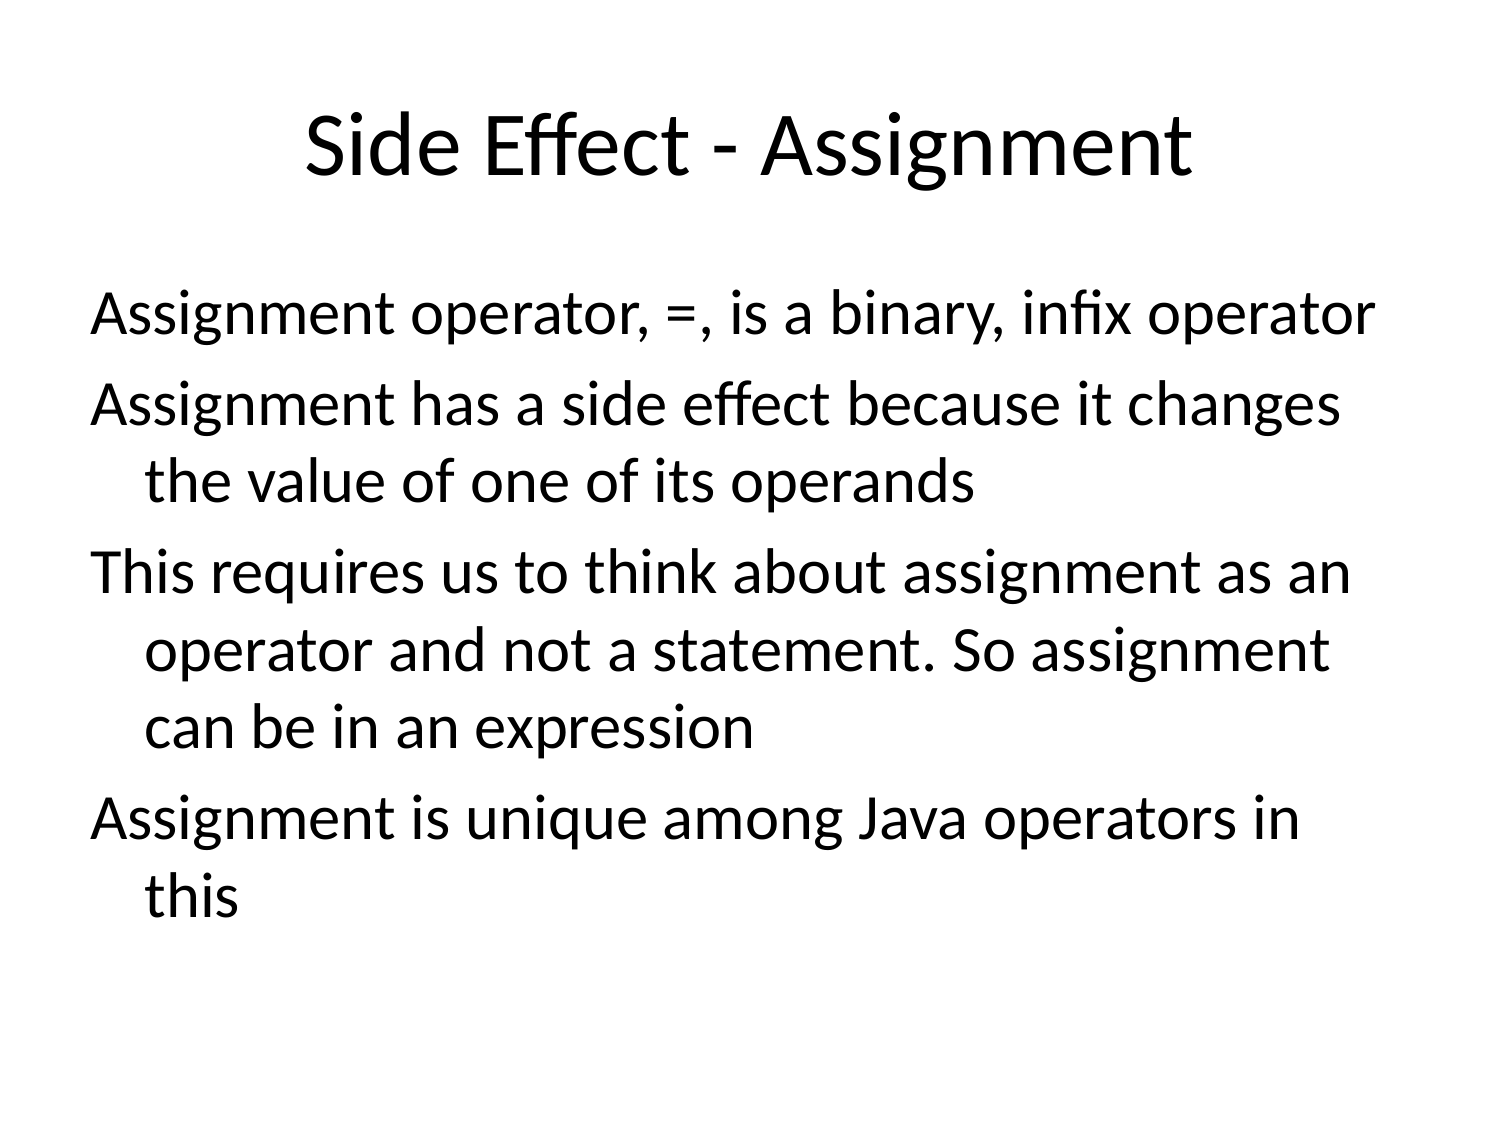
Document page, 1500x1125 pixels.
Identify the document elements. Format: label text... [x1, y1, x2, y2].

list Assignment operator, =, is a binary, infix operator Assignment has a side effect because it changes the value of one of its operands This requires us to think about assignment as an operator and not a statement. So assignment can be in an expression Assignment is unique among Java operators in this [75, 262, 1425, 1005]
title Side Effect - Assignment [75, 45, 1425, 233]
